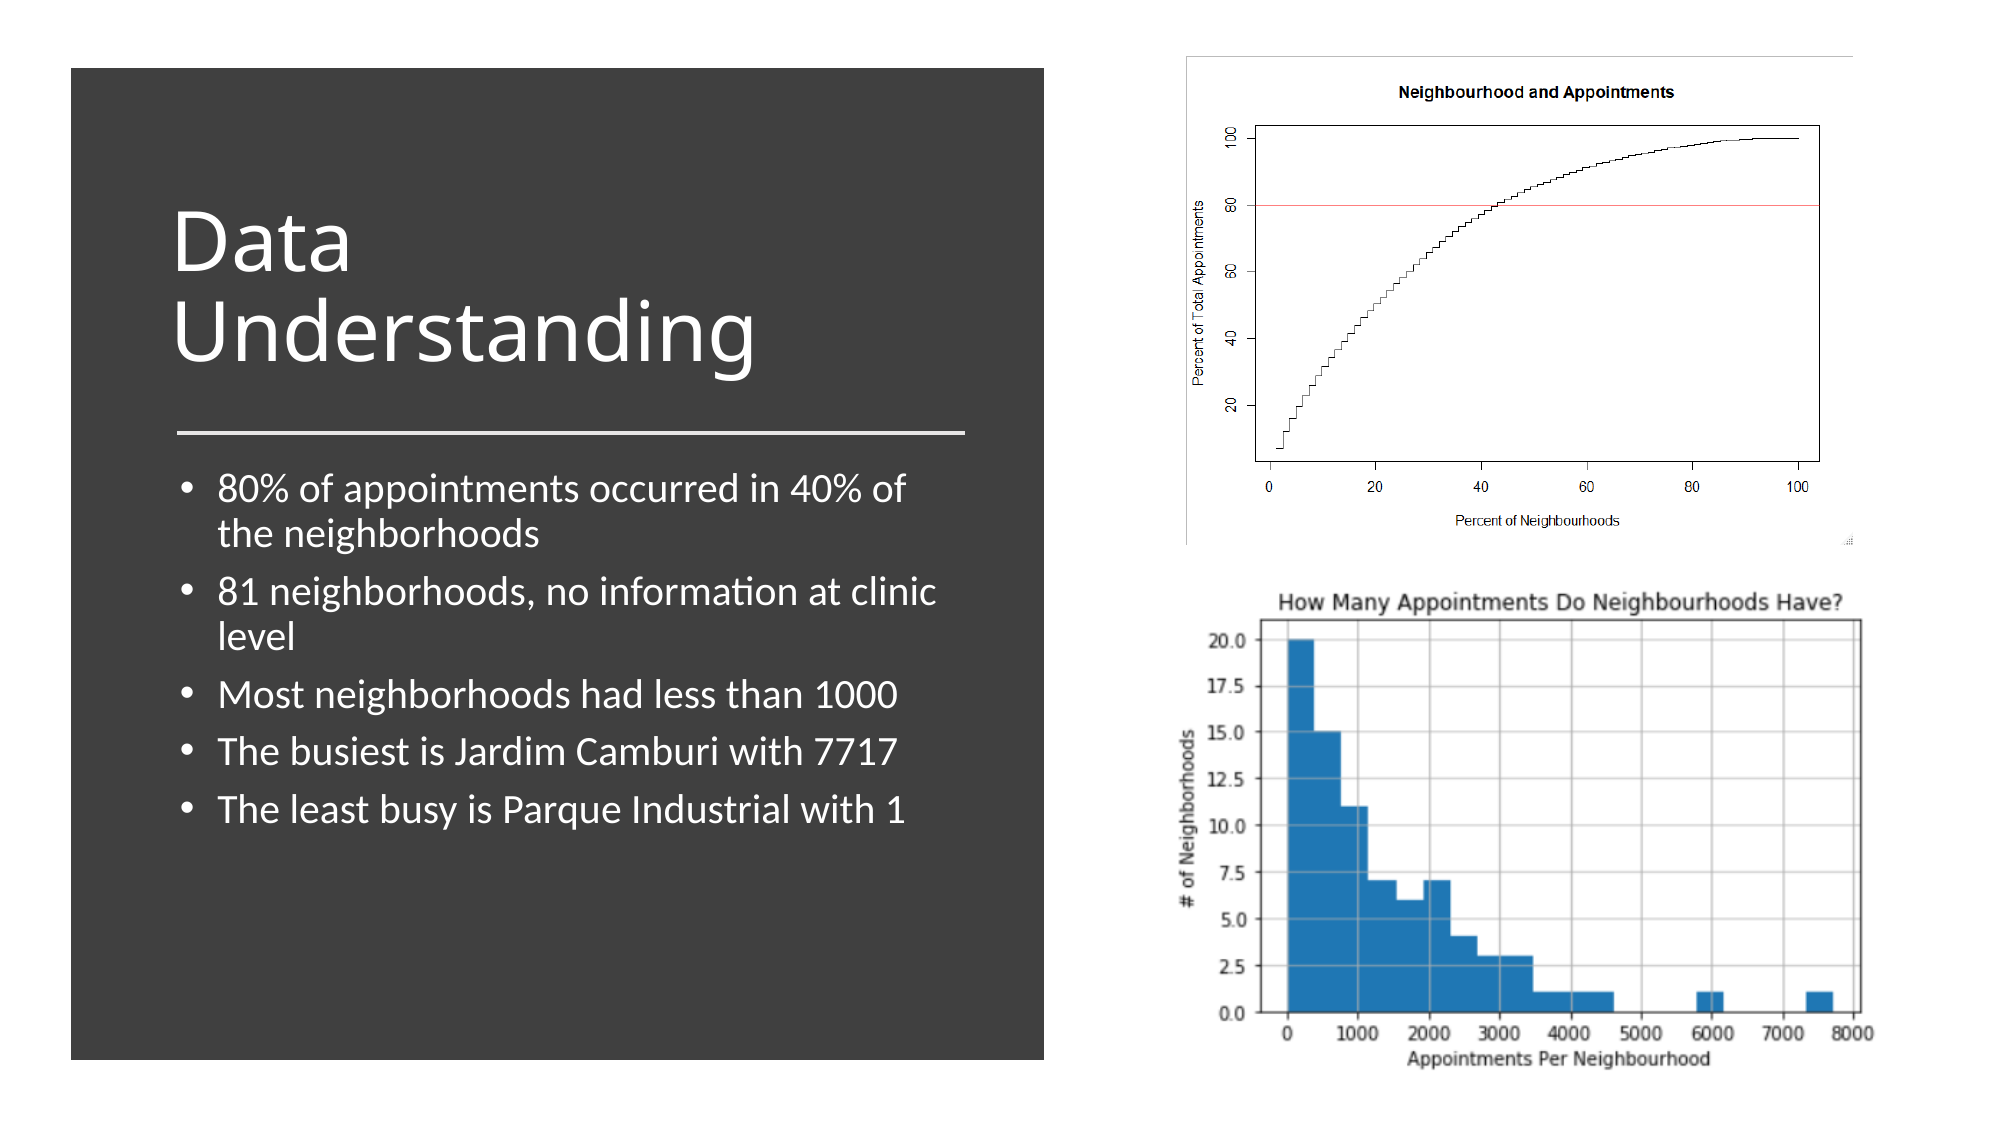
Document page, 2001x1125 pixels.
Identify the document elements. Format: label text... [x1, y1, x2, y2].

picture [1186, 56, 1853, 545]
title Data Understanding [155, 172, 965, 407]
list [1163, 584, 1876, 1073]
text_box [80, 77, 1035, 1050]
text_box 80% of appointments occurred in 40% of the neighborhoods 81 neighborhoods, no information at clinic level Most neighborhoods had less than 1000 The busiest is Jardim Camburi with 7717 The least busy is Parque Industrial with 1 [155, 459, 965, 950]
